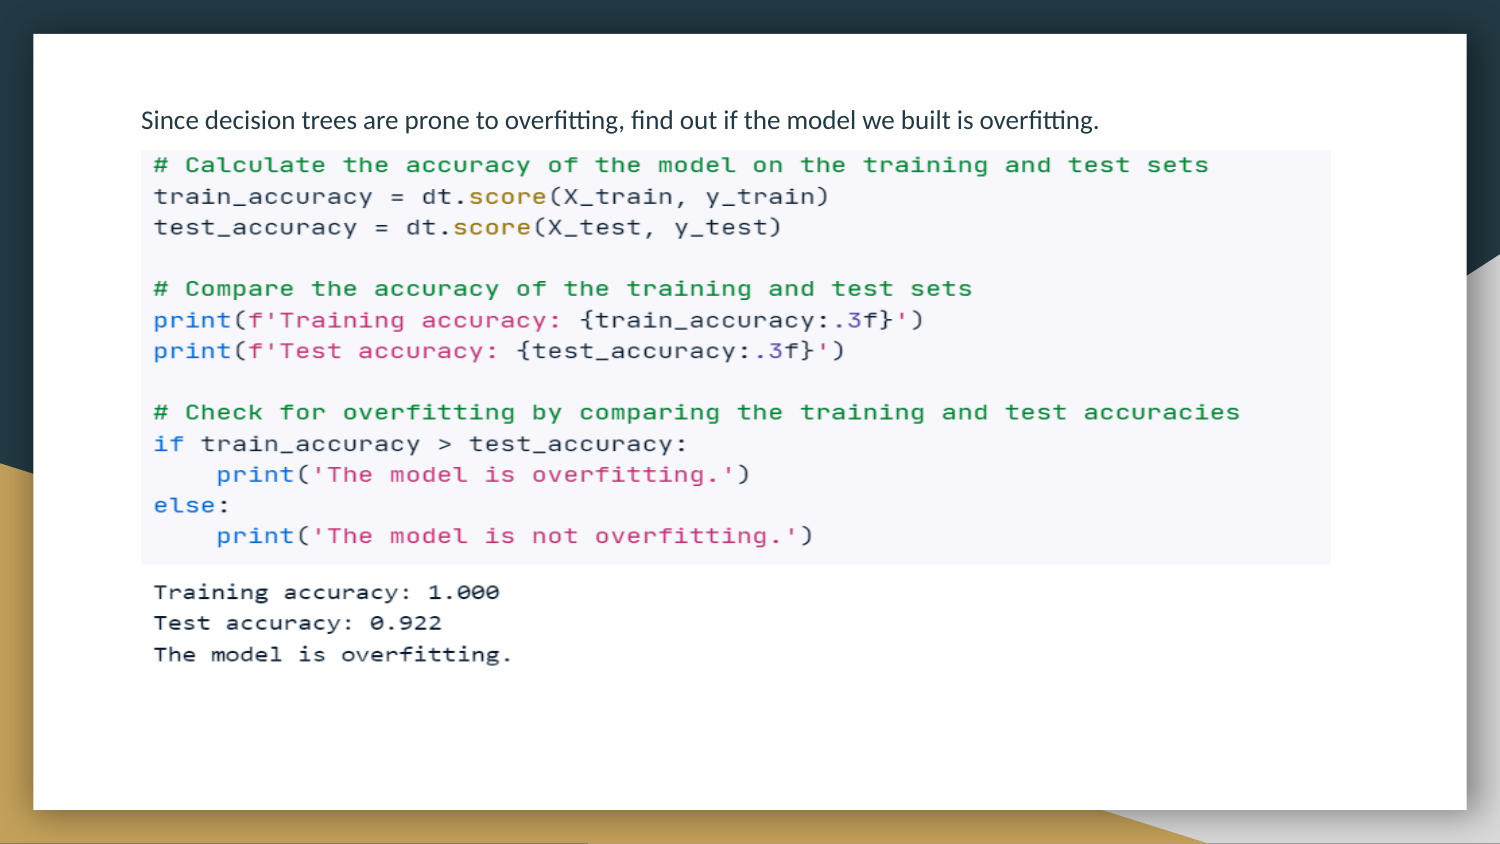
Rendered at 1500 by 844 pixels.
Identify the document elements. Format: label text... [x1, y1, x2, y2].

list Since decision trees are prone to overfitting, find out if the model we built is overfitting. [125, 83, 1358, 755]
picture [141, 150, 1331, 671]
